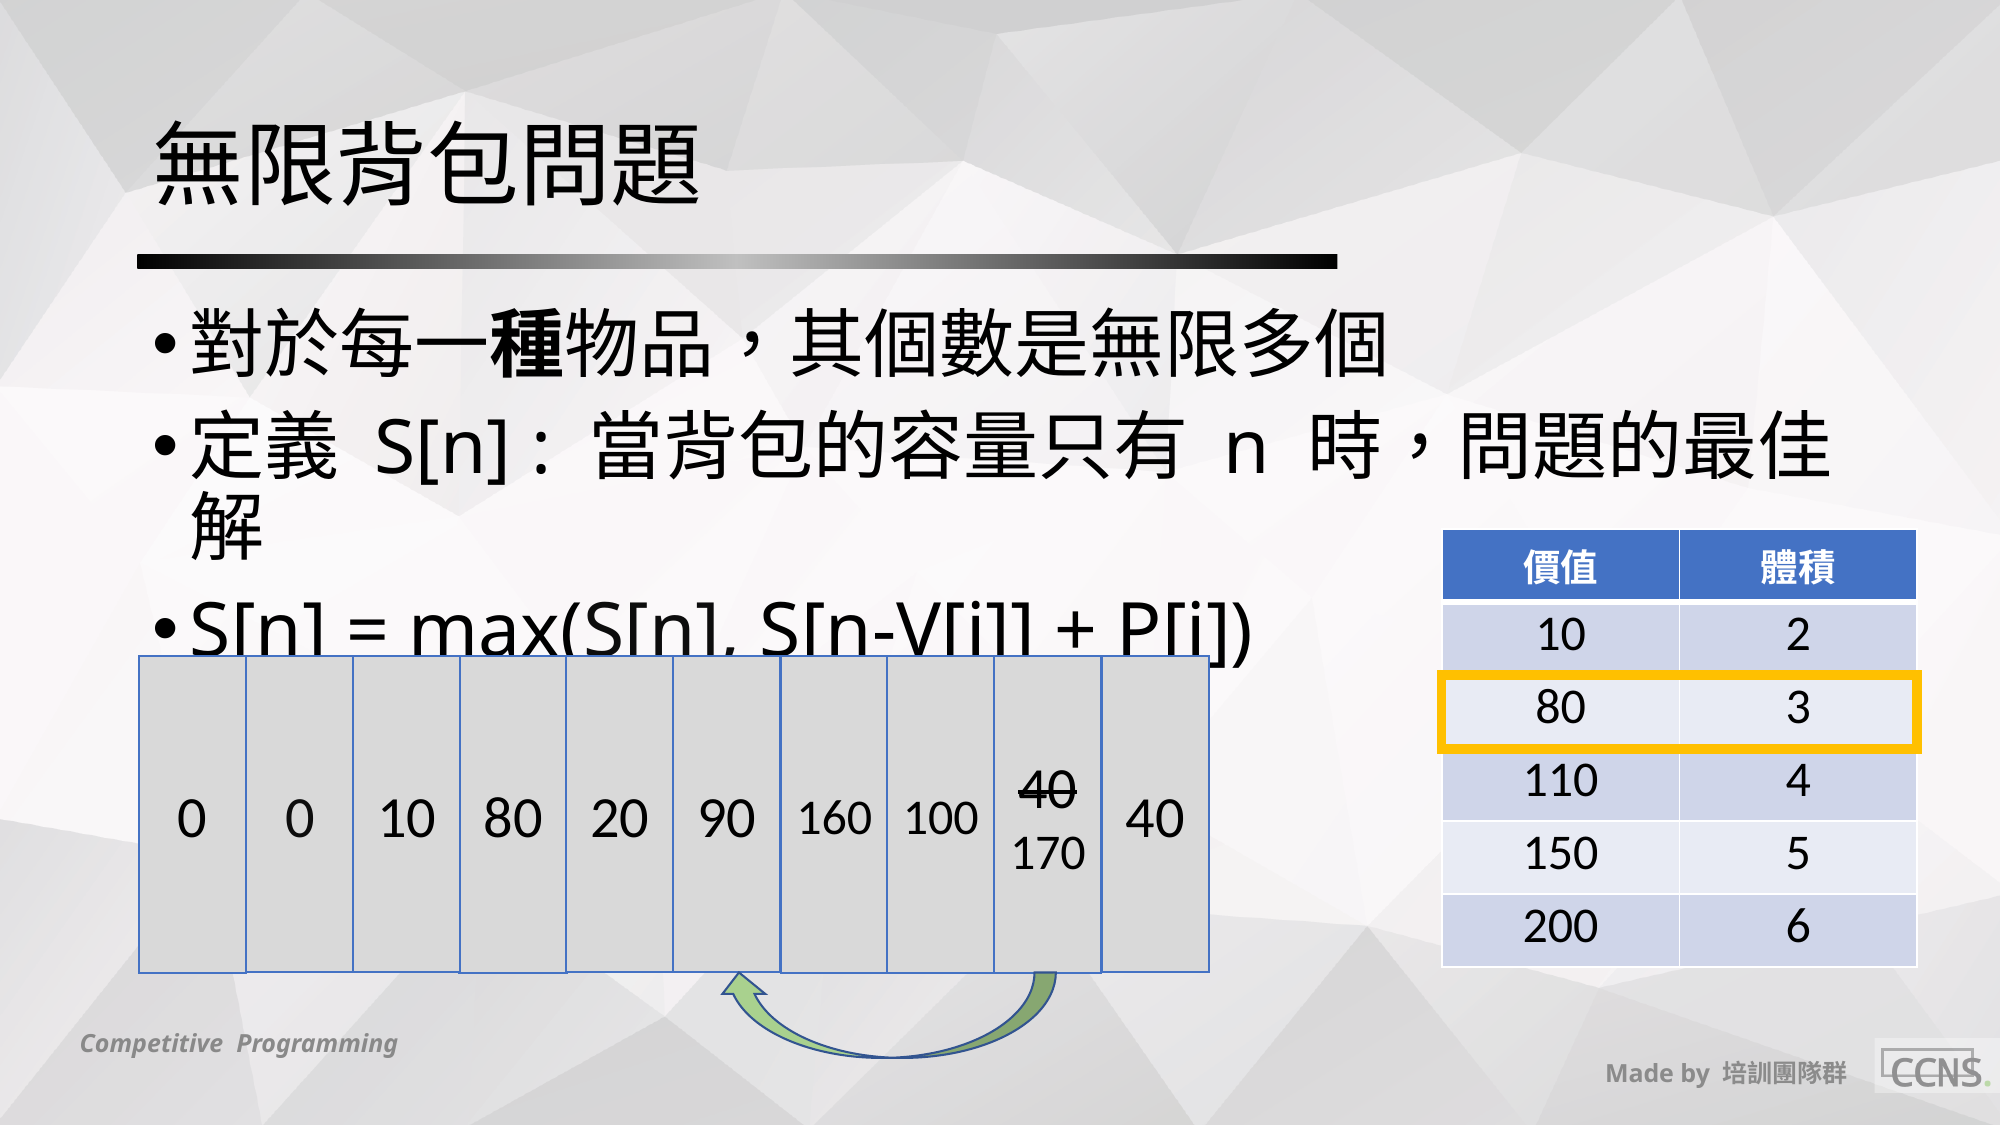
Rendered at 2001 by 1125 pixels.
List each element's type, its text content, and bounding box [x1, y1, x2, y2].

table_cell 2 [1680, 605, 1916, 674]
text_box 80 [458, 655, 568, 974]
text_box 90 [672, 655, 780, 973]
picture [0, 0, 2000, 1125]
table_cell 10 [1443, 605, 1679, 674]
text_box 0 [245, 655, 352, 973]
table_header 價值 [1443, 530, 1679, 599]
list 對於每一種物品，其個數是無限多個 定義 S[n] : 當背包的容量只有 n 時，問題的最佳解 S[n] = max(S[n], S[n-V[i]] + P[i]) [137, 299, 1863, 1014]
text_box 10 [352, 655, 461, 973]
text_box 20 [565, 655, 672, 973]
table_cell 5 [1680, 822, 1916, 893]
text_box 0 [138, 655, 247, 974]
text_box 100 [886, 655, 993, 974]
text_box [1441, 674, 1918, 750]
title 無限背包問題 [137, 59, 1863, 278]
table_header 體積 [1680, 530, 1916, 599]
table_cell 200 [1443, 895, 1679, 966]
table_cell 6 [1680, 895, 1916, 966]
text_box [720, 970, 1057, 1059]
text_box 40 [1101, 655, 1210, 973]
table_cell 4 [1680, 750, 1916, 820]
text_box 160 [780, 655, 886, 974]
text_box 40 170 [993, 655, 1102, 974]
table_cell 150 [1443, 822, 1679, 893]
table_cell 110 [1443, 750, 1679, 820]
